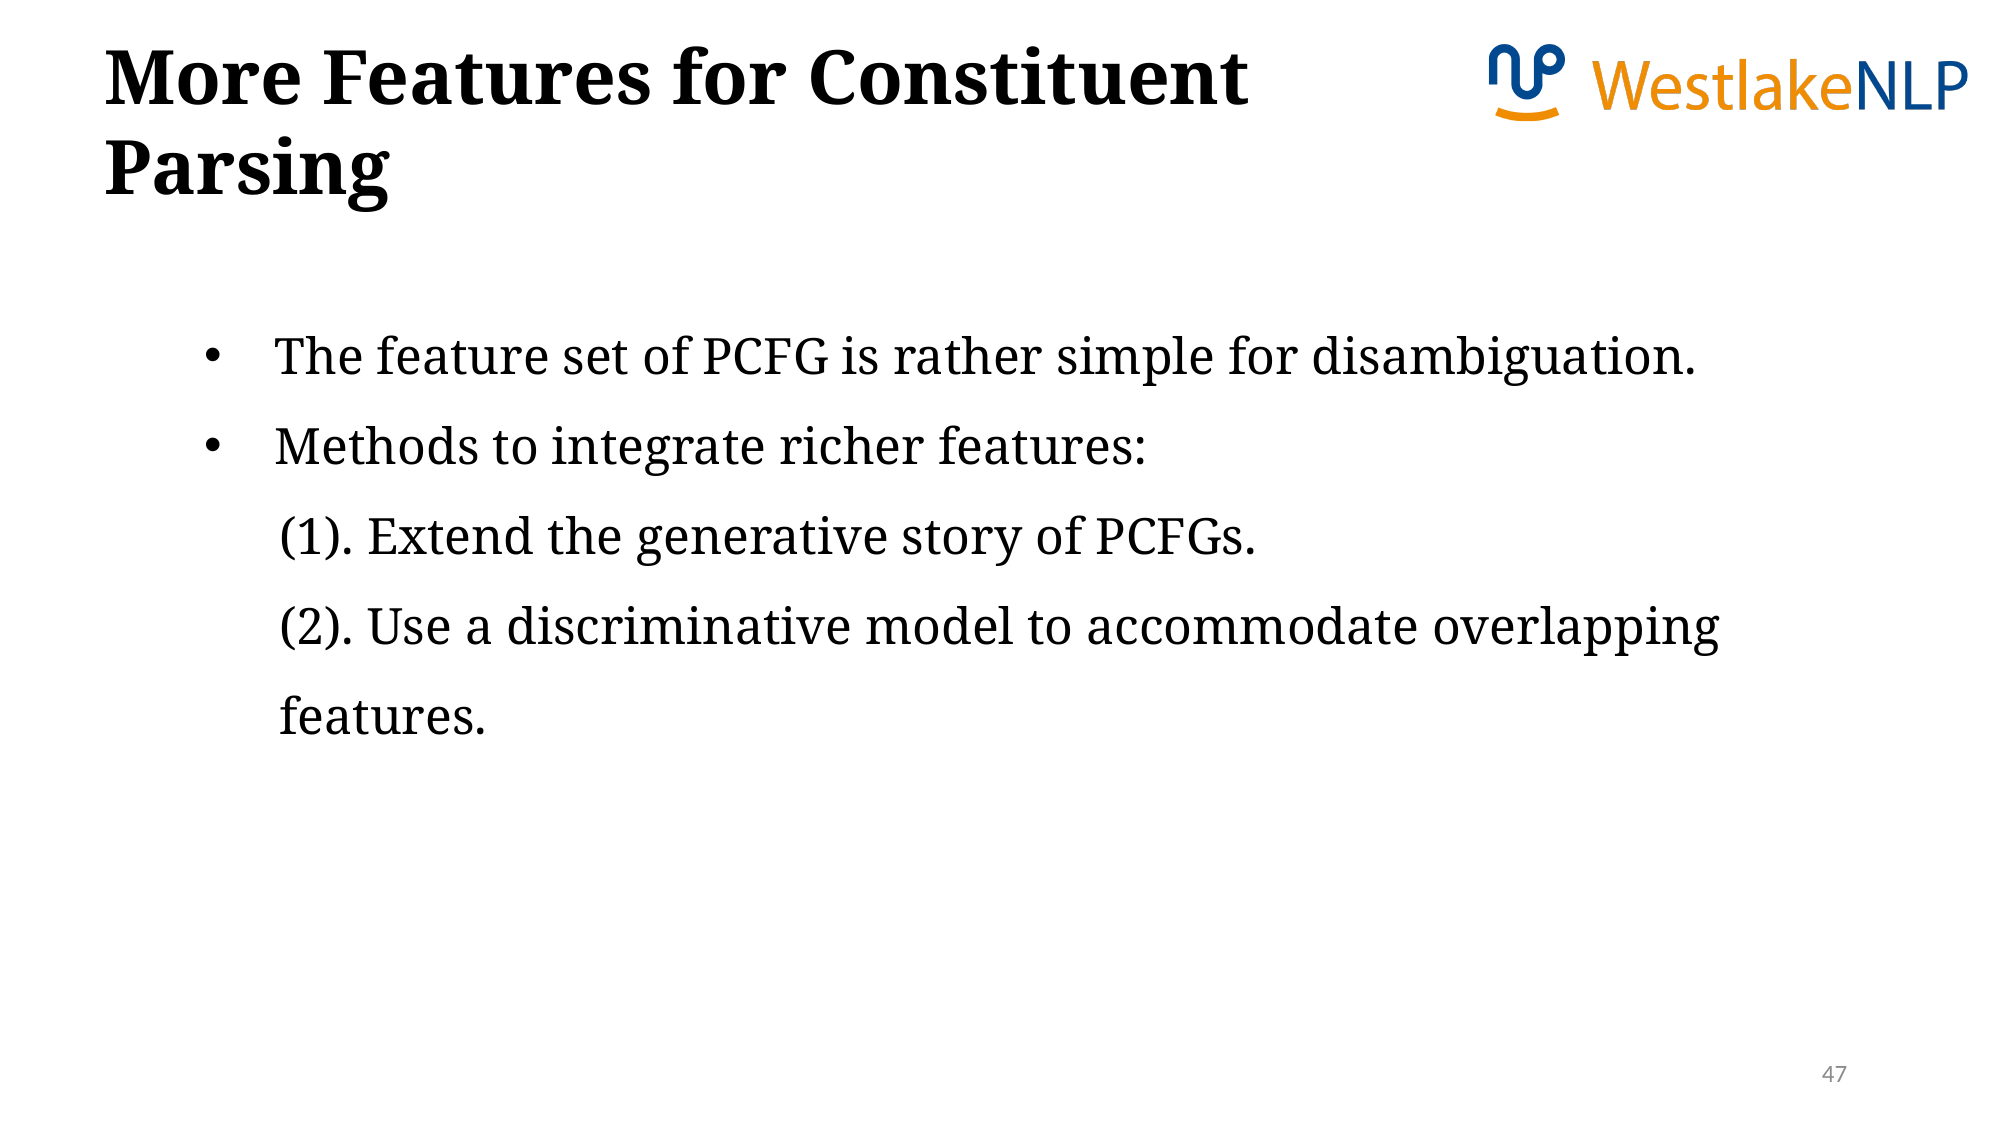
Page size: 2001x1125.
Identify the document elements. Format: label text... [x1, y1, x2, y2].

text_box The feature set of PCFG is rather simple for disambiguation. Methods to integrate richer features: (1). Extend the generative story of PCFGs. (2). Use a discriminative model to accommodate overlapping features. [189, 286, 1931, 752]
slide_number 47 [1412, 1042, 1863, 1103]
text_box More Features for Constituent Parsing [89, 22, 1473, 218]
picture [1459, 0, 2000, 170]
